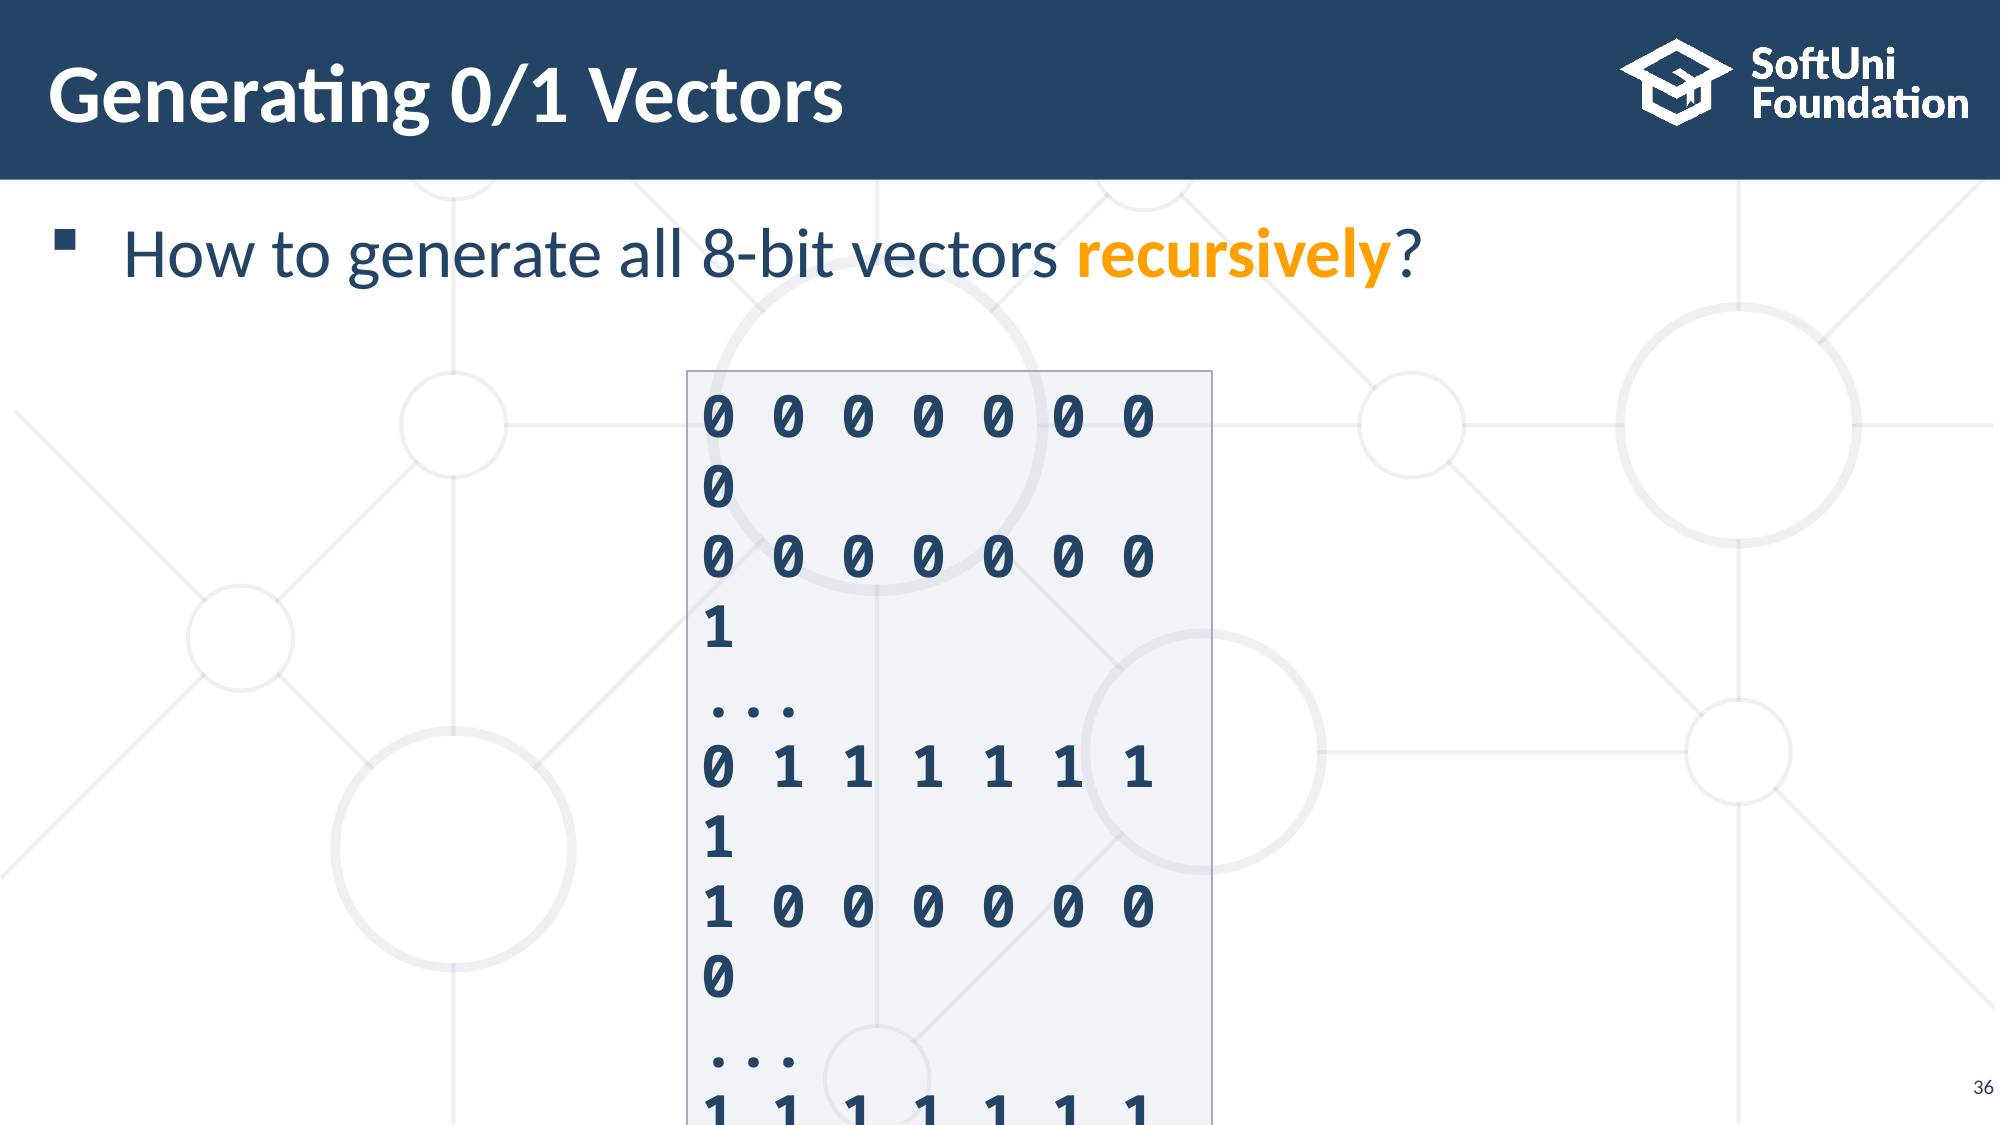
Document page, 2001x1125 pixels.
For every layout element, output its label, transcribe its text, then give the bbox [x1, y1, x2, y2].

list How to generate all 8-bit vectors recursively? [31, 196, 1970, 1050]
title Generating 0/1 Vectors [31, 16, 1591, 162]
text_box 0 0 0 0 0 0 0 0 0 0 0 0 0 0 0 1 ... 0 1 1 1 1 1 1 1 1 0 0 0 0 0 0 0 ... 1 1 1 1 1 1 1 0 1 1 1 1 1 1 1 1 [686, 371, 1212, 1125]
slide_number 36 [1929, 1070, 2000, 1103]
picture [1619, 38, 1968, 126]
